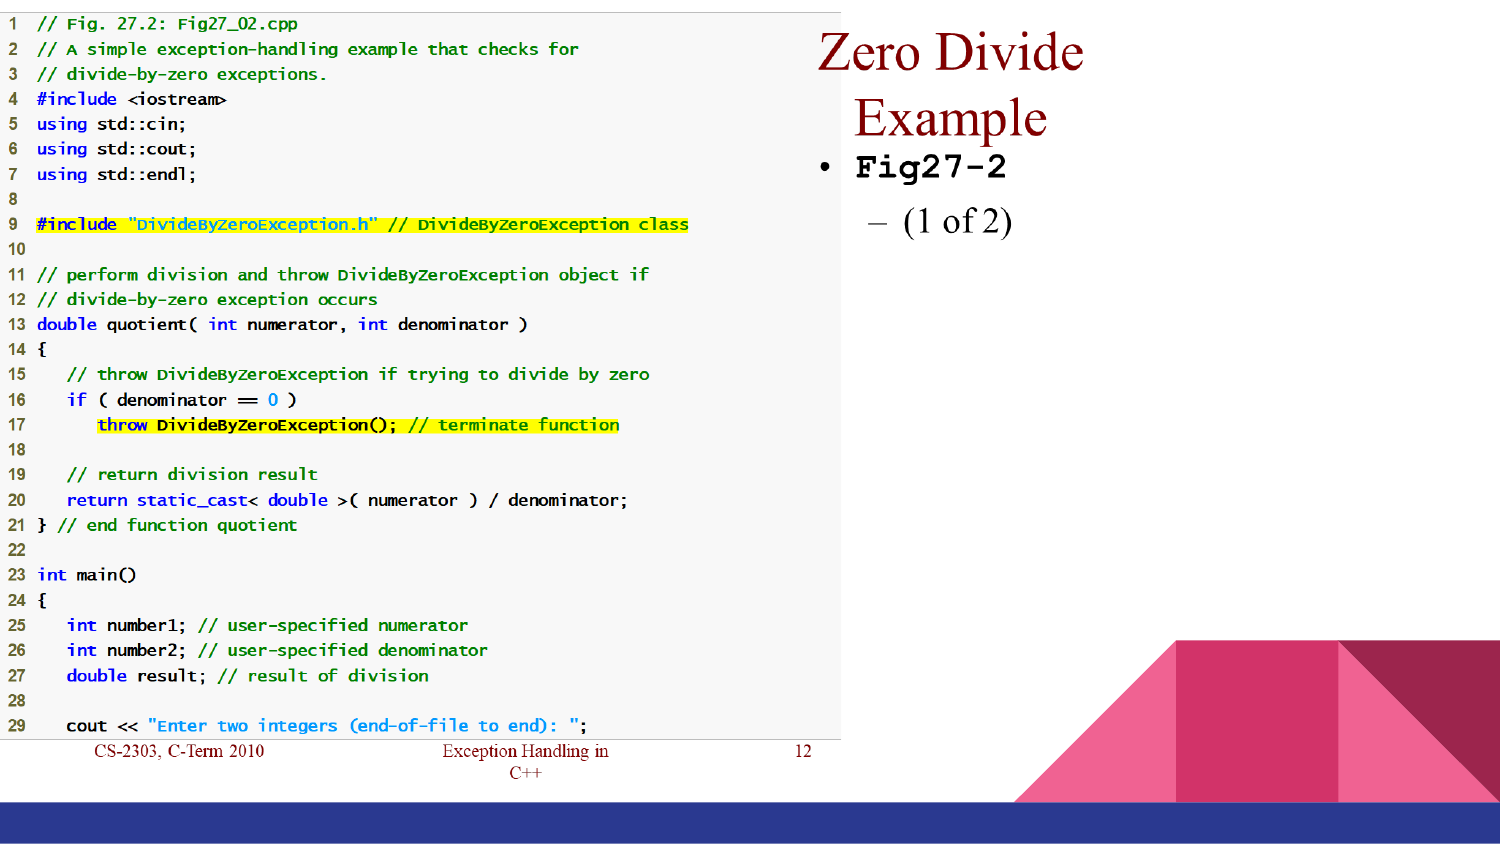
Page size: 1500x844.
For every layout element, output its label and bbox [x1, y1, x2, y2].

picture [0, 0, 1131, 794]
